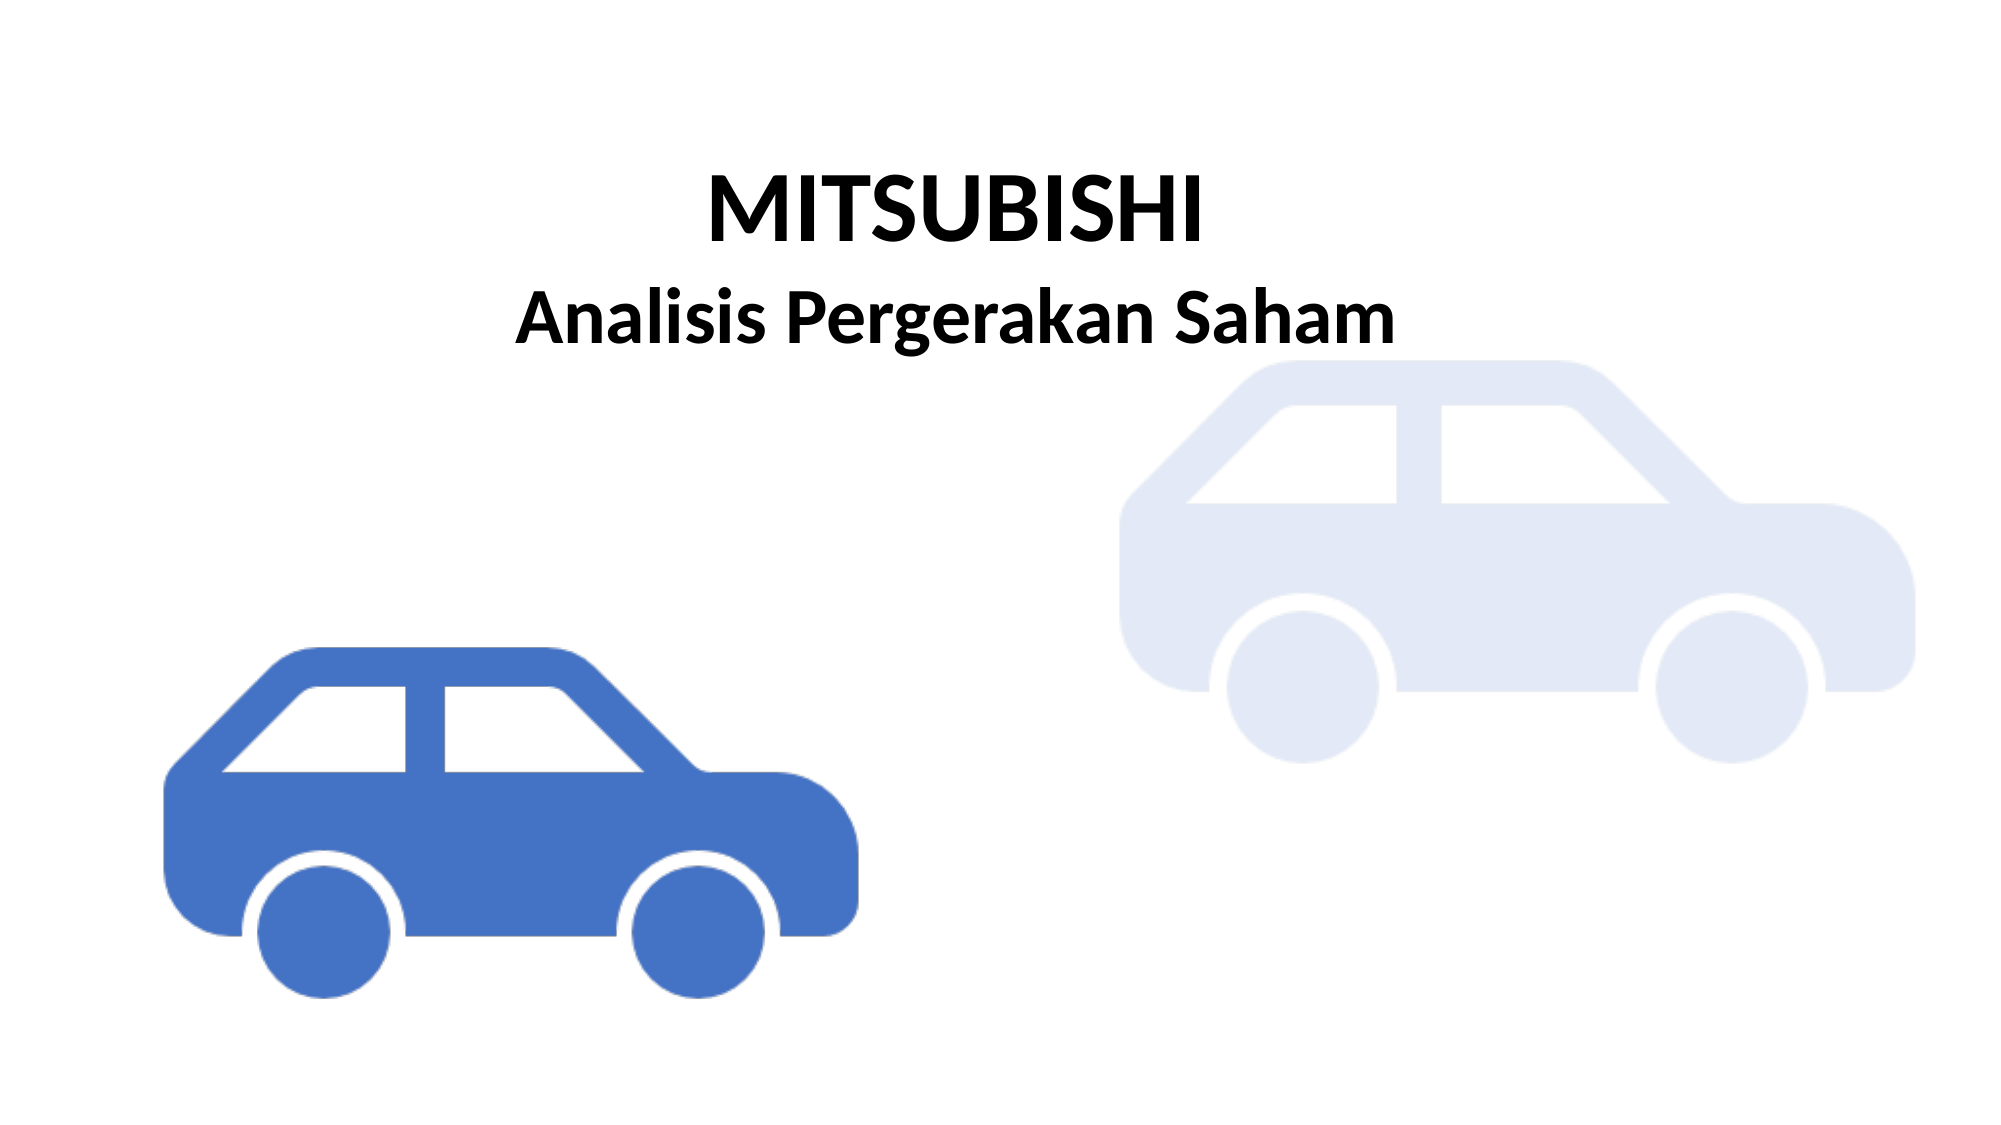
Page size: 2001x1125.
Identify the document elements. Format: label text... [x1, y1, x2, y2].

picture [1089, 133, 1947, 992]
list MITSUBISHI [521, 146, 1089, 267]
text_box Analisis Pergerakan Saham [468, 267, 1089, 407]
picture [137, 449, 886, 1125]
